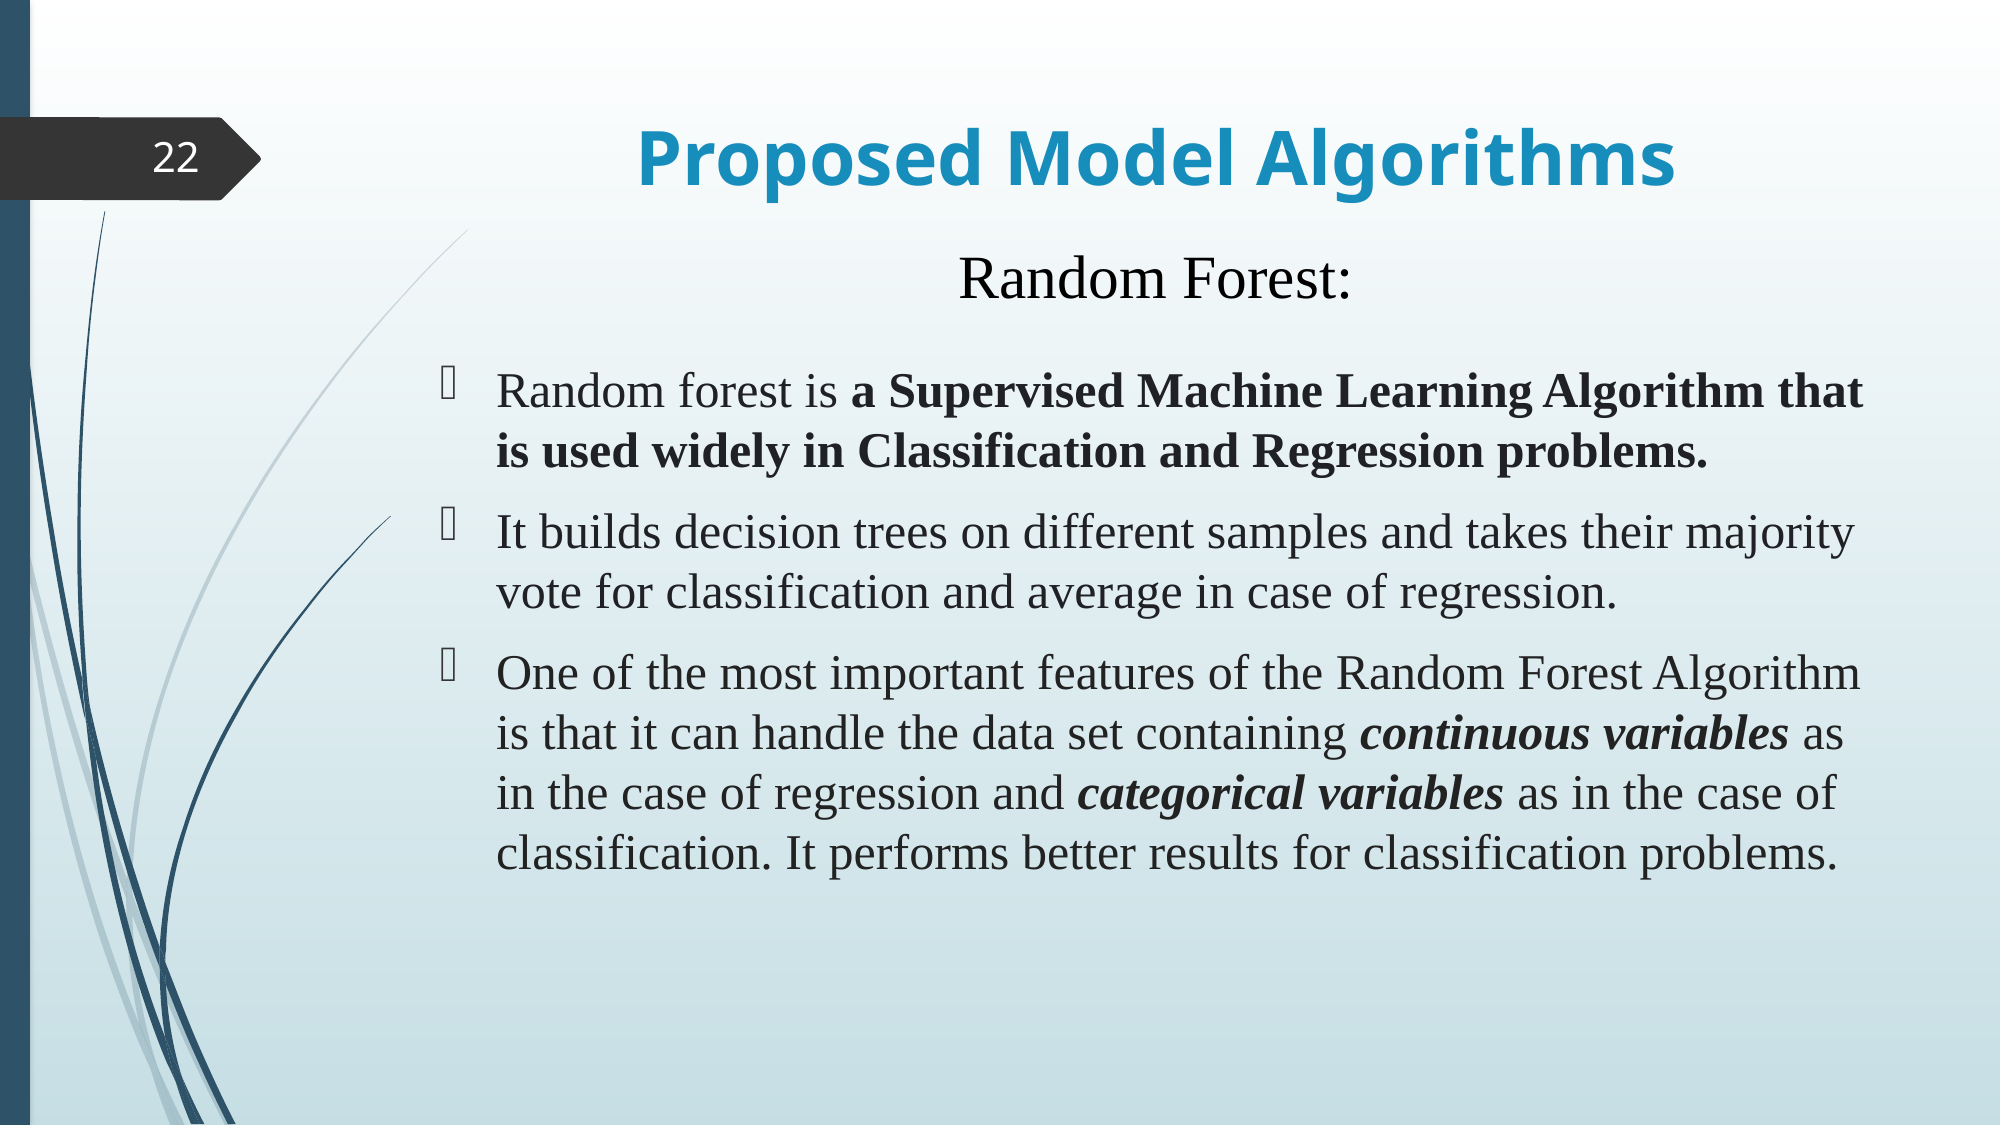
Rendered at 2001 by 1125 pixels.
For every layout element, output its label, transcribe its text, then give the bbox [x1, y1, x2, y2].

list Random forest is a Supervised Machine Learning Algorithm that is used widely in Classification and Regression problems. It builds decision trees on different samples and takes their majority vote for classification and average in case of regression. One of the most important features of the Random Forest Algorithm is that it can handle the data set containing continuous variables as in the case of regression and categorical variables as in the case of classification. It performs better results for classification problems. [424, 350, 1888, 970]
slide_number 22 [87, 129, 216, 190]
title Proposed Model Algorithms Random Forest: [425, 102, 1888, 321]
